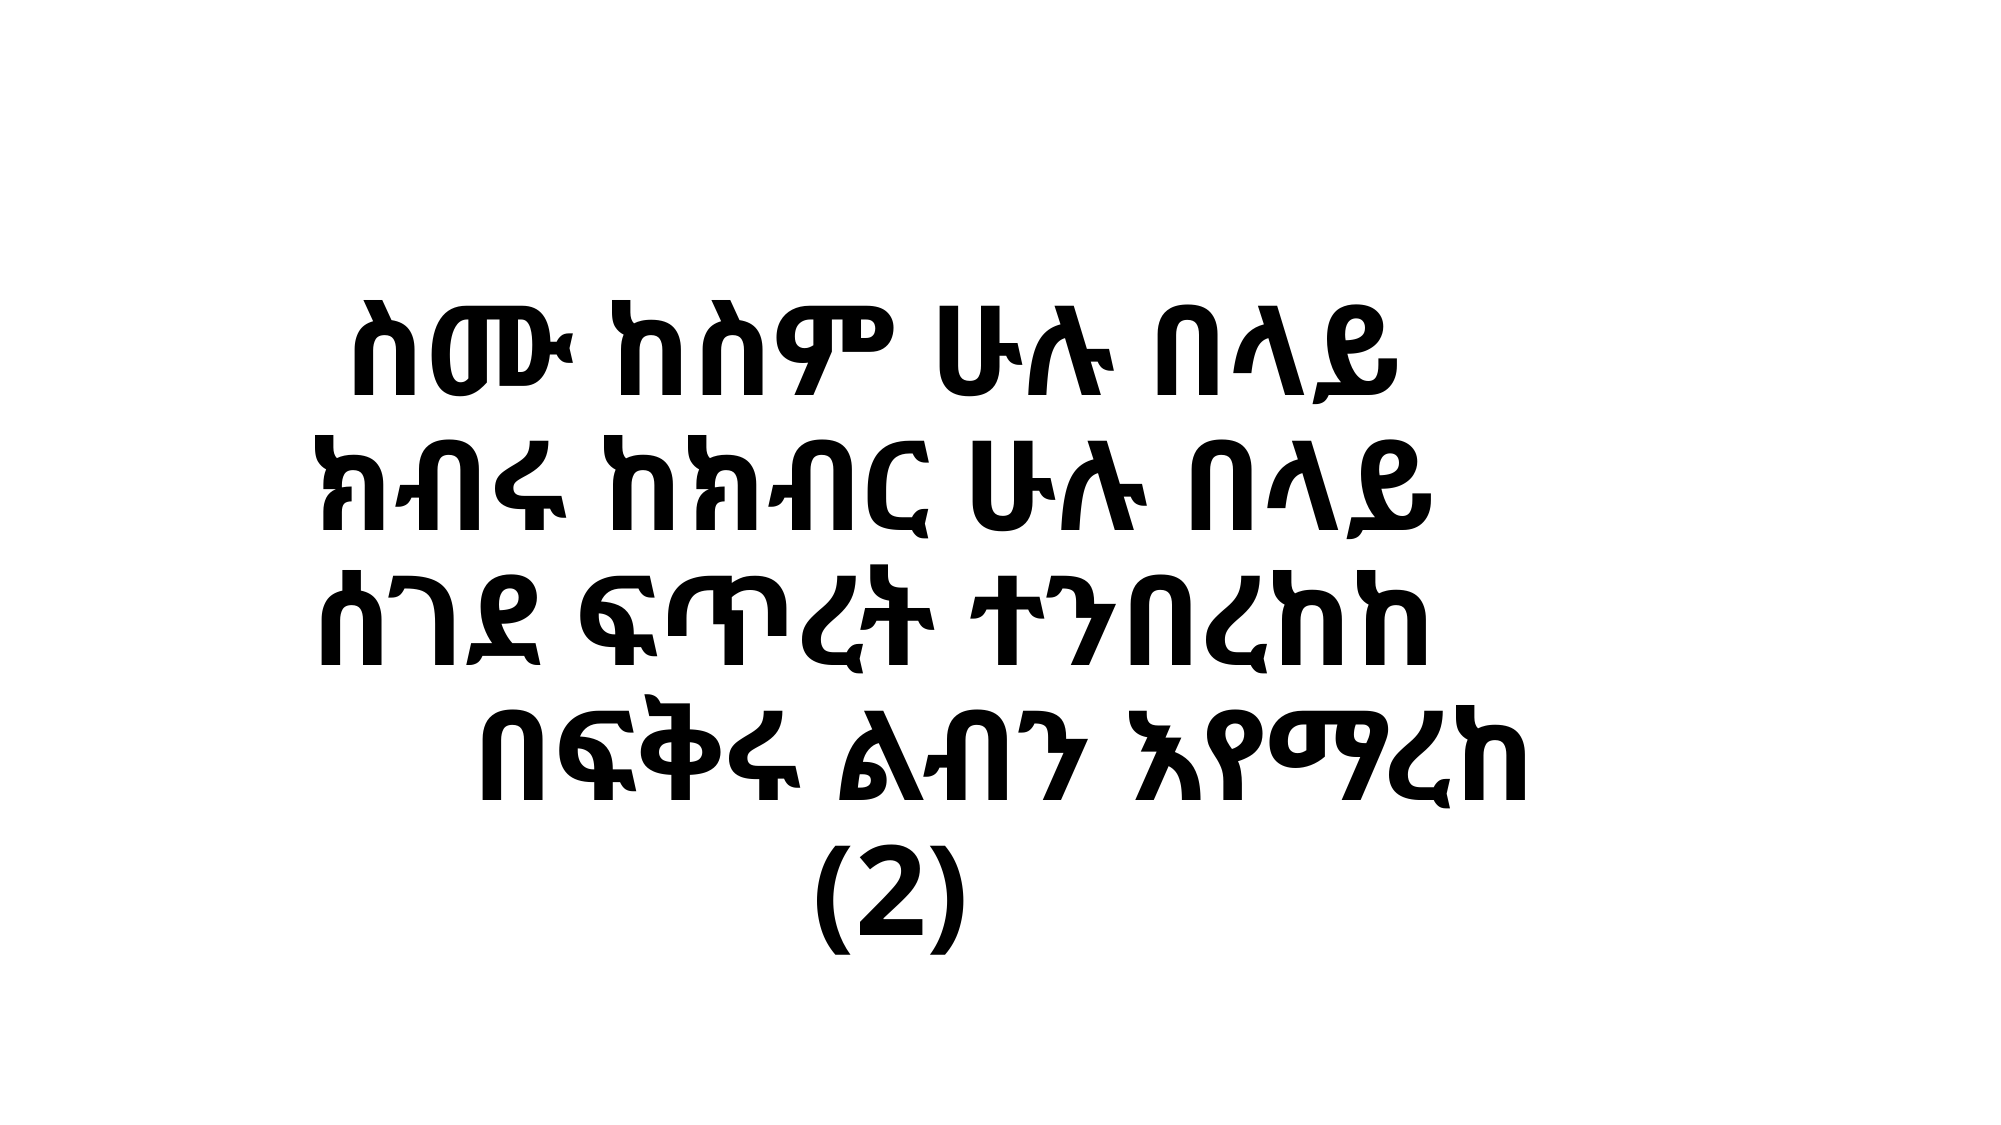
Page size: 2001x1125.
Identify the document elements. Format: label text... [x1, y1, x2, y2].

subtitle ስሙ ከስም ሁሉ በላይ ክብሩ ከክብር ሁሉ በላይ ሰገደ ፍጥረት ተንበረከከ በፍቅሩ ልብን እየማረከ (2) [140, 279, 1641, 1019]
